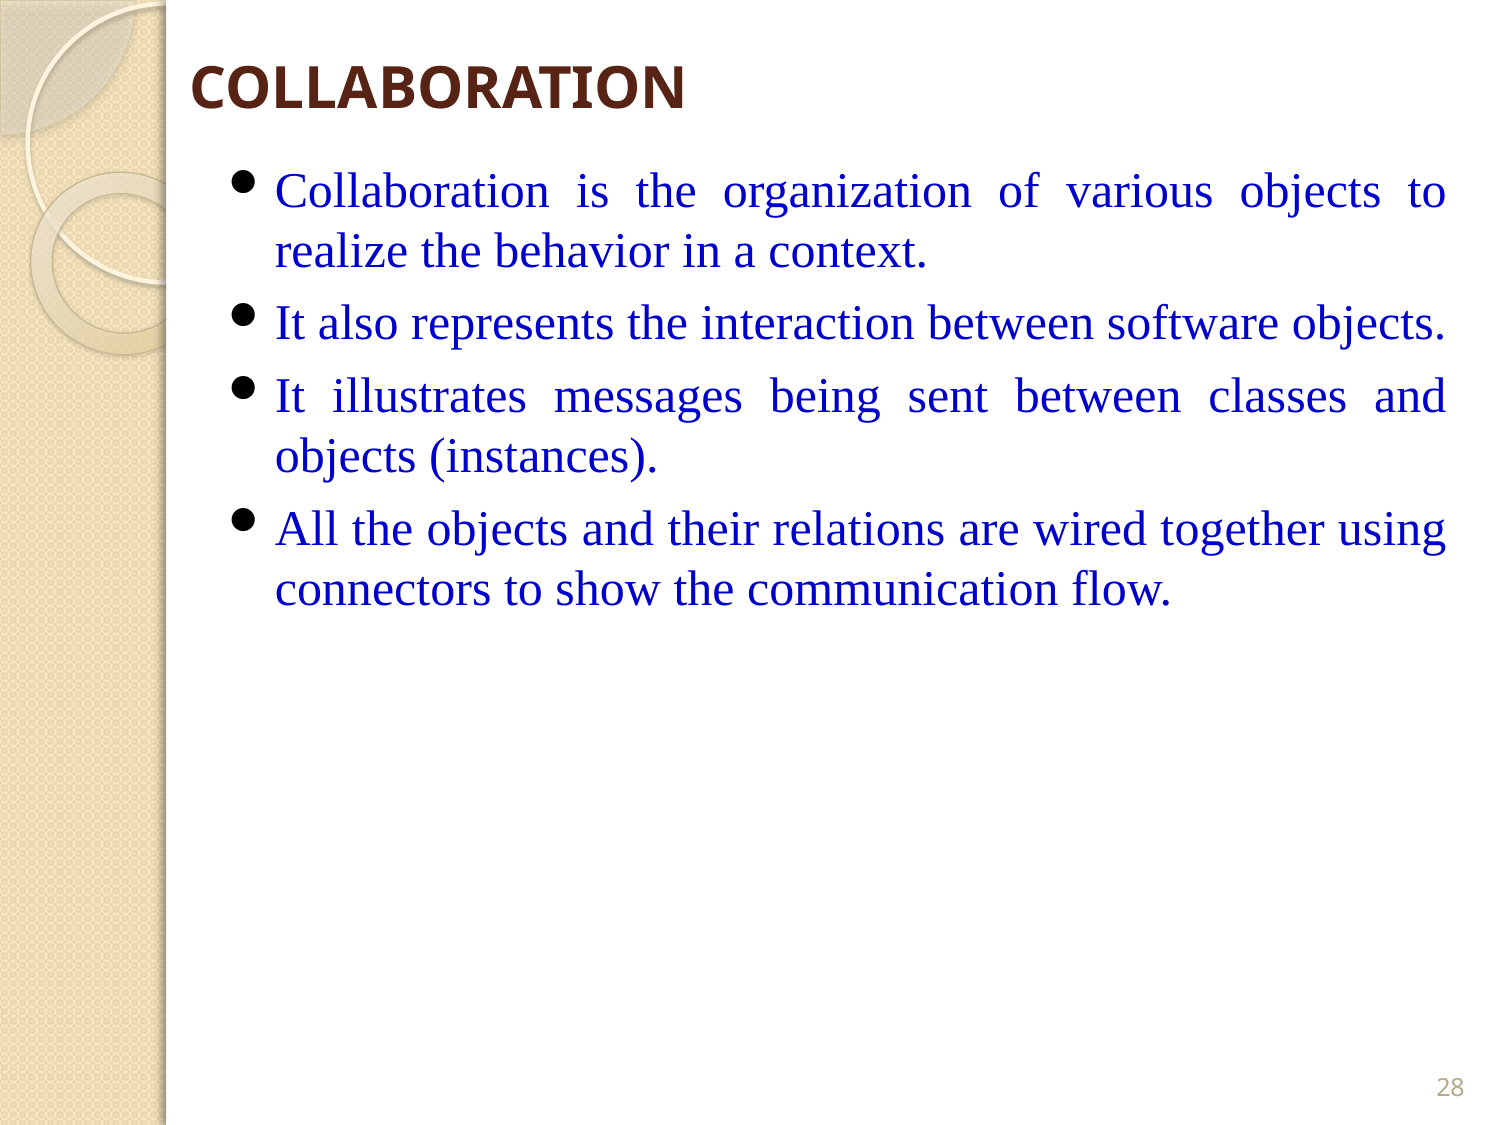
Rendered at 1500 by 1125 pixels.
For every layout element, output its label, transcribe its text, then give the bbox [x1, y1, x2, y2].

list Collaboration is the organization of various objects to realize the behavior in a context. It also represents the interaction between software objects. It illustrates messages being sent between classes and objects (instances). All the objects and their relations are wired together using connectors to show the communication flow. [200, 149, 1463, 700]
title COLLABORATION [174, 45, 1425, 125]
slide_number 28 [1413, 1034, 1488, 1113]
